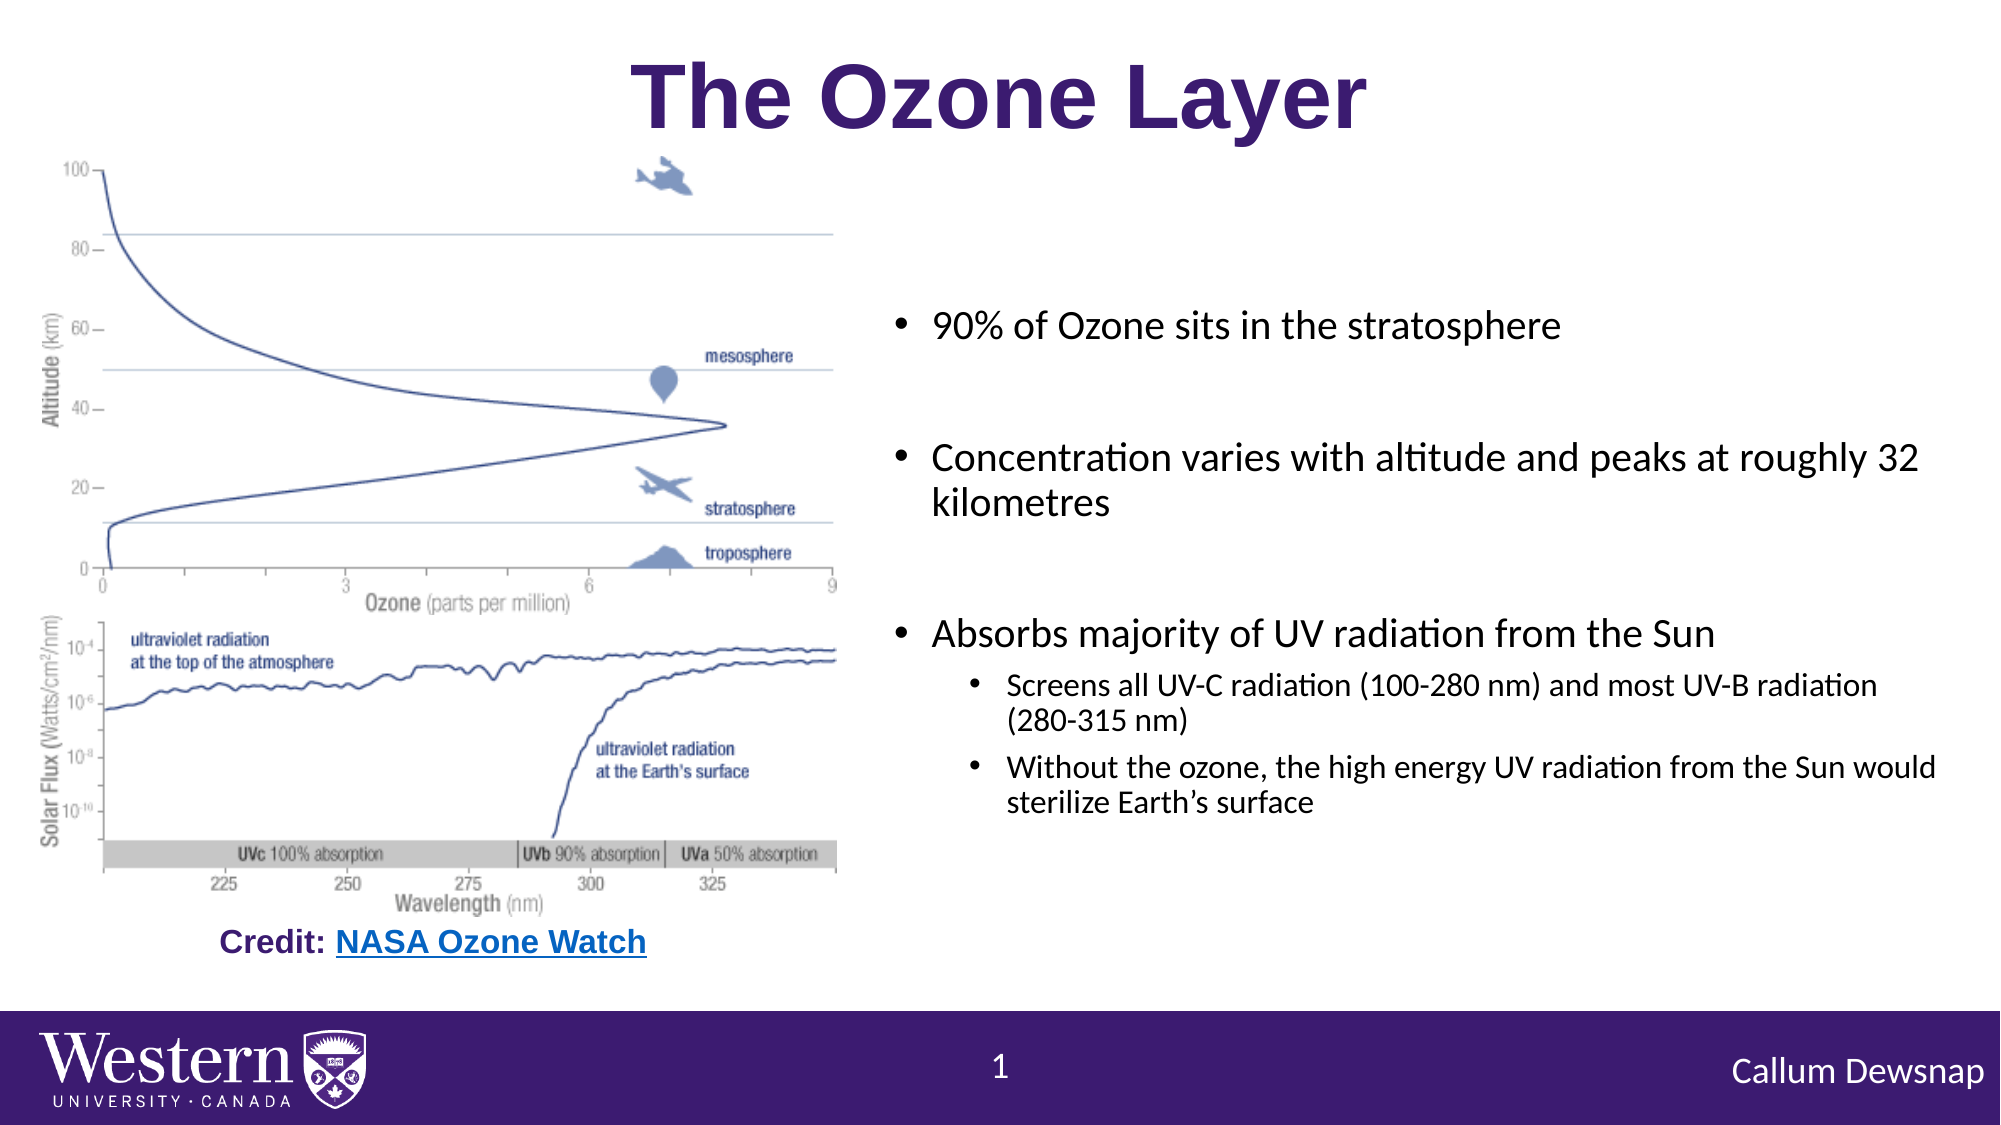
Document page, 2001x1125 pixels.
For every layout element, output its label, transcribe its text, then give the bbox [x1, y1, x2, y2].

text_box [39, 156, 837, 917]
text_box Credit: NASA Ozone Watch [39, 917, 837, 968]
text_box Callum Dewsnap [1708, 1038, 2000, 1099]
text_box 1 [943, 1033, 1057, 1093]
text_box [0, 1011, 2000, 1125]
text_box The Ozone Layer [0, 29, 2000, 155]
list 90% of Ozone sits in the stratosphere Concentration varies with altitude and peaks at roughly 32 kilometres Absorbs majority of UV radiation from the Sun Screens all UV-C radiation (100-280 nm) and most UV-B radiation (280-315 nm) Without the ozone, the high energy UV radiation from the Sun would sterilize Earth’s surface [879, 155, 1961, 969]
picture [38, 1030, 366, 1109]
